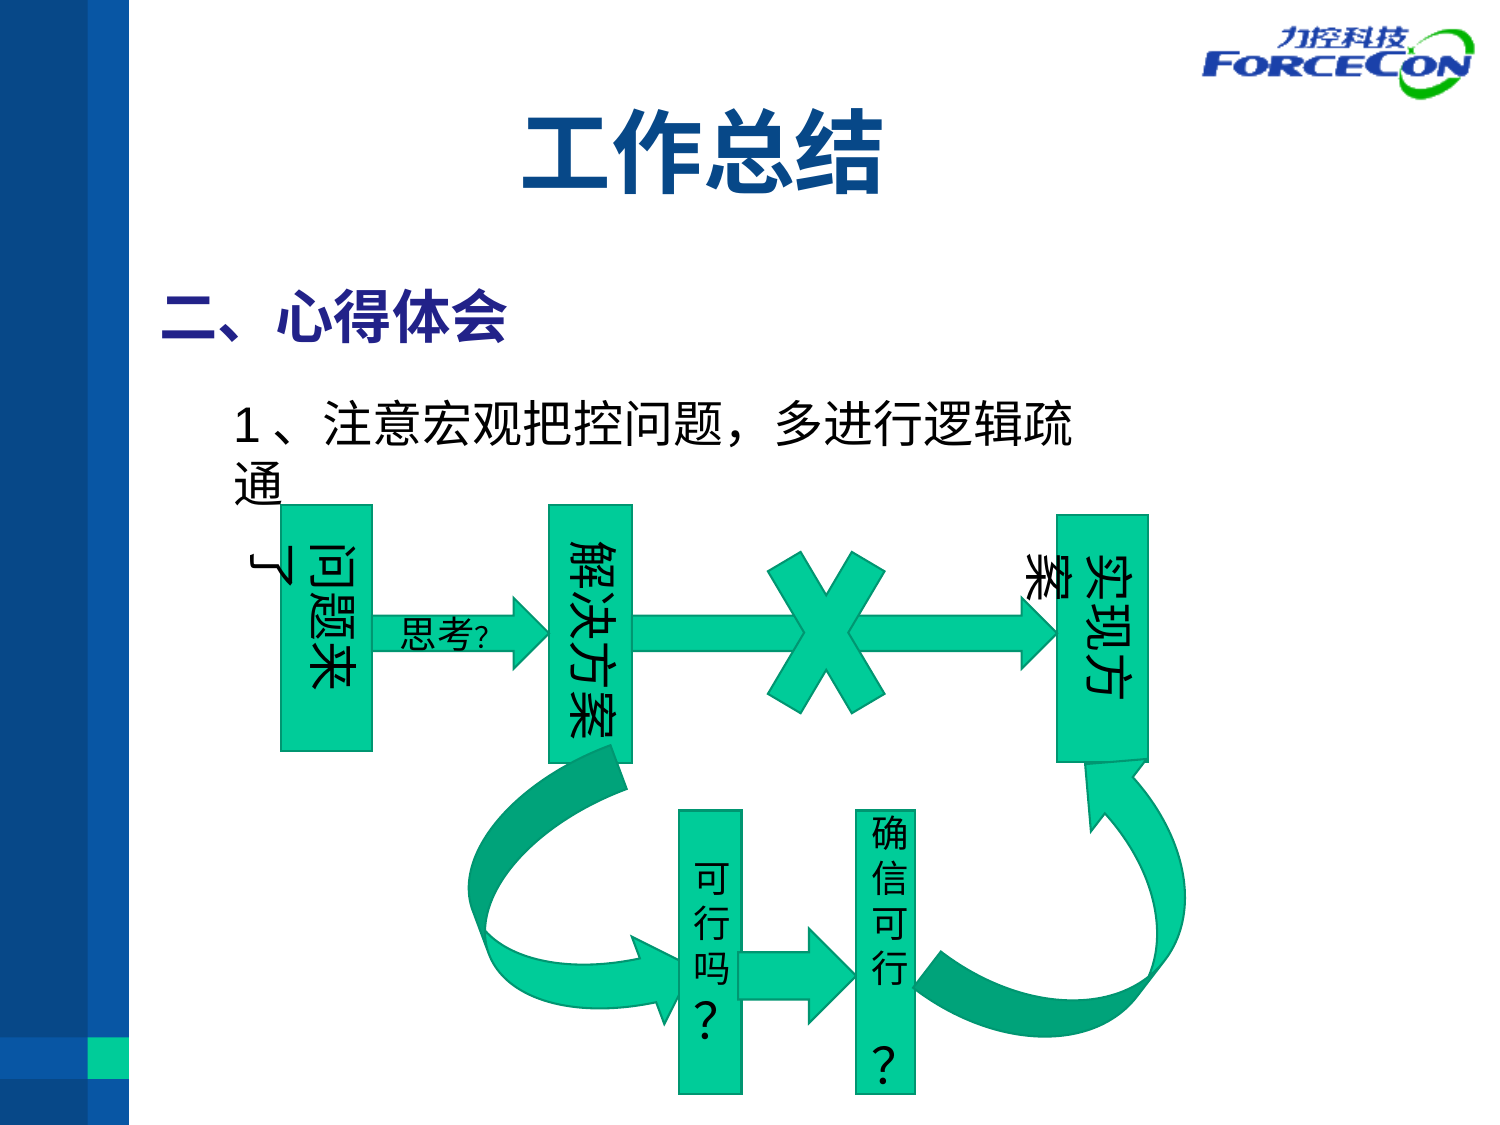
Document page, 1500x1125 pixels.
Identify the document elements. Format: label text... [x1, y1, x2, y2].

text_box [911, 757, 1187, 1038]
picture [1193, 20, 1486, 108]
text_box [280, 520, 373, 752]
text_box [737, 926, 855, 1026]
text_box [630, 614, 802, 653]
text_box [850, 595, 1059, 672]
text_box 实现方案 [1057, 537, 1148, 762]
text_box 可行吗？ [678, 809, 743, 1095]
text_box 确信可行 ？ [855, 809, 916, 1095]
text_box 解决方案 [541, 525, 632, 762]
text_box [1056, 514, 1149, 757]
text_box 二、心得体会 [144, 213, 1475, 358]
text_box 1、注意宏观把控问题，多进行逻辑疏通 [218, 385, 1128, 520]
text_box [467, 743, 678, 1027]
text_box 工作总结 [109, 101, 1422, 241]
text_box 问题来了 [281, 527, 372, 752]
text_box 思考？ [370, 595, 551, 672]
text_box [548, 504, 633, 614]
text_box [766, 550, 886, 715]
